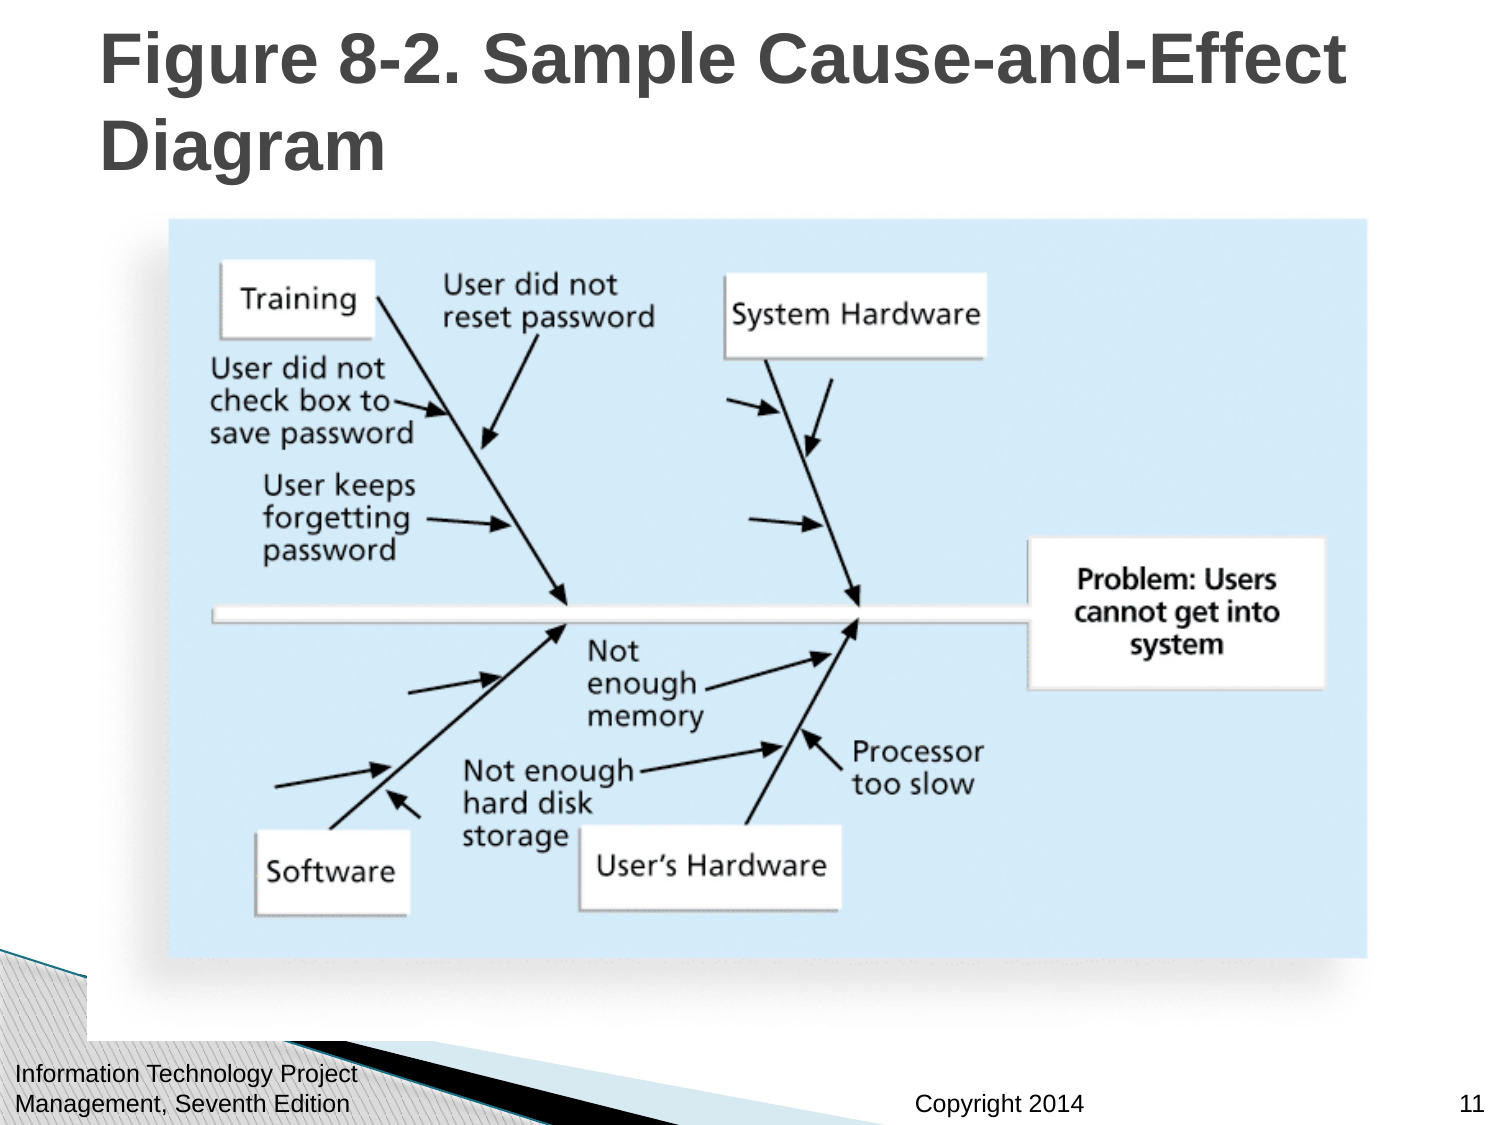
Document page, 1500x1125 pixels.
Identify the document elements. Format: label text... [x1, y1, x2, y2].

title Figure 8-2. Sample Cause-and-Effect Diagram [85, 4, 1436, 193]
slide_number 11 [1408, 1065, 1500, 1125]
footer Information Technology Project Management, Seventh Edition [0, 1065, 425, 1125]
picture [87, 199, 1388, 1042]
